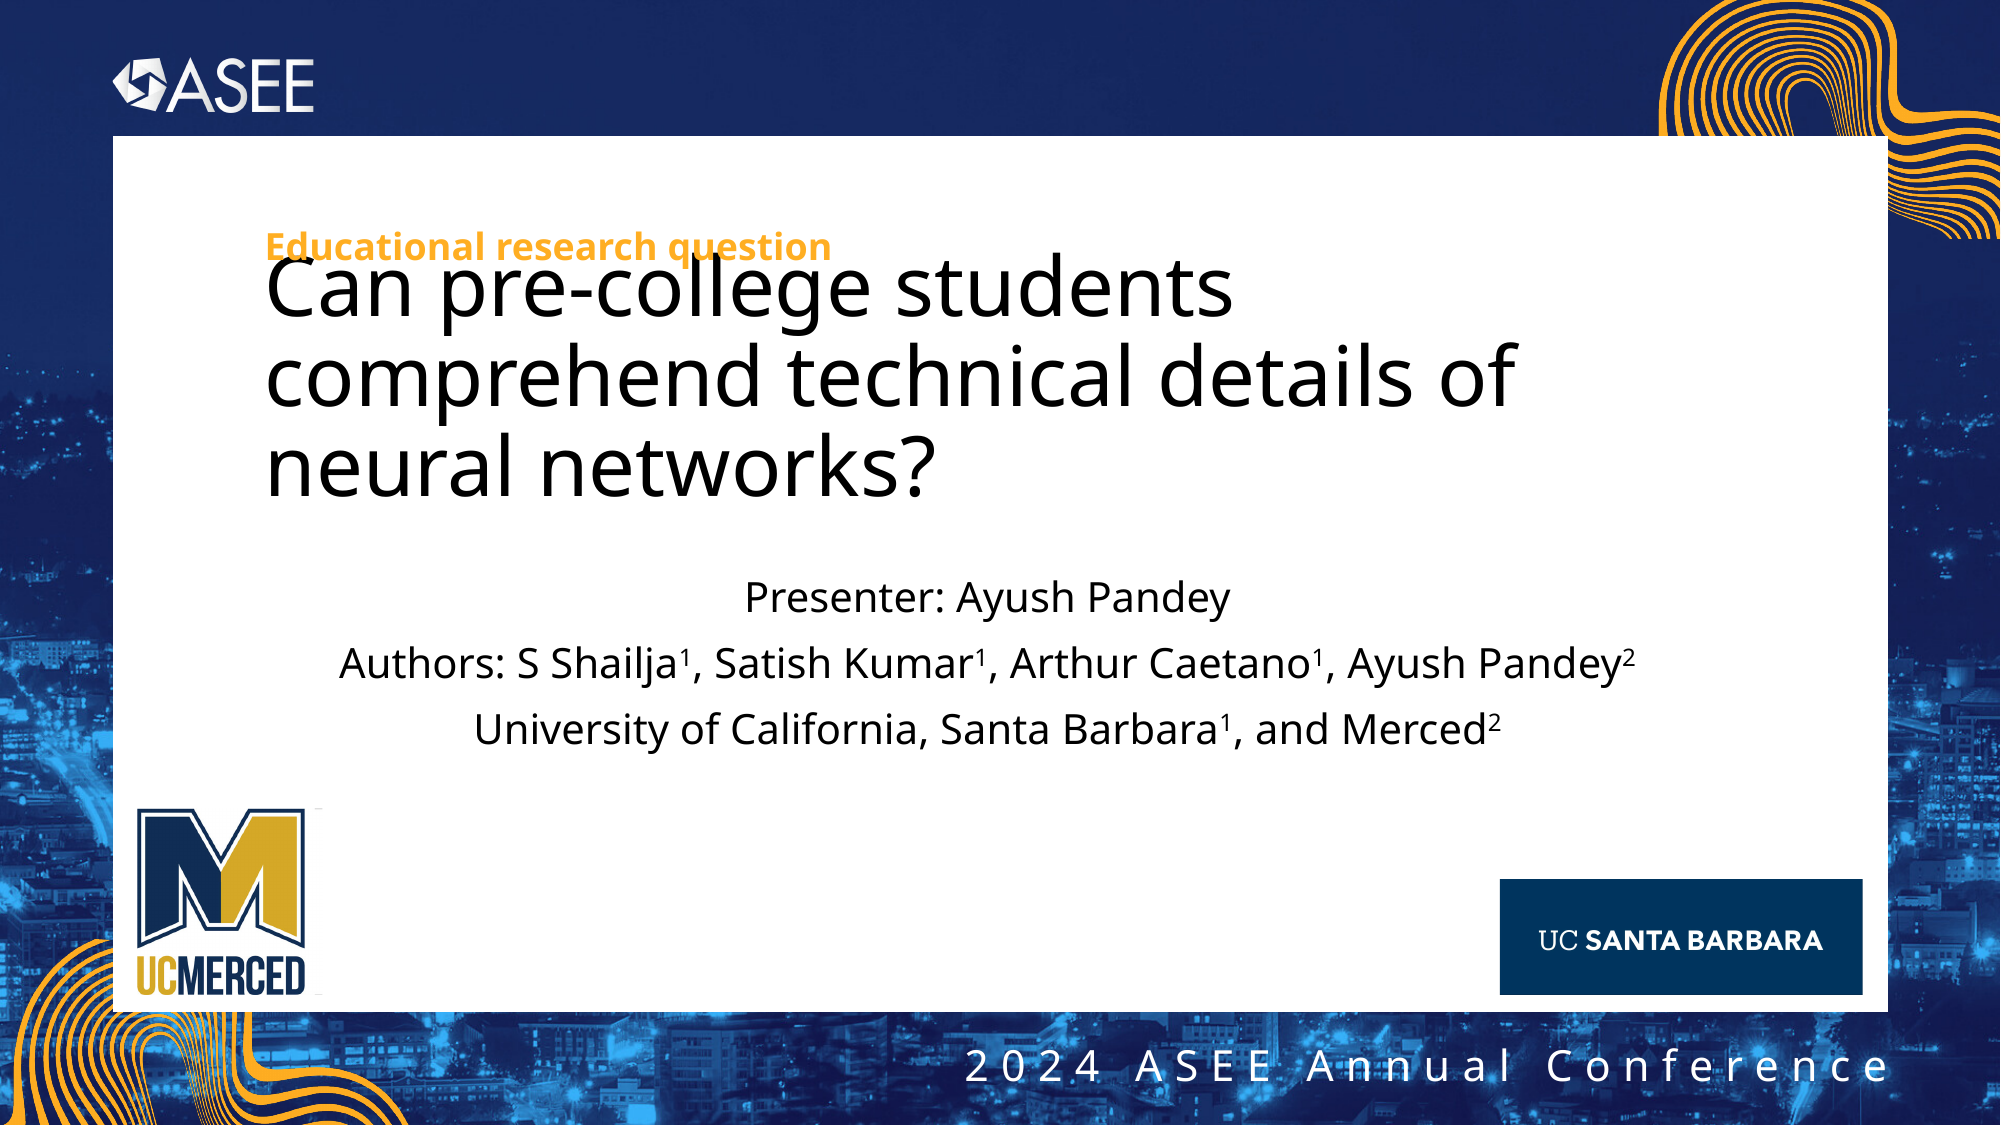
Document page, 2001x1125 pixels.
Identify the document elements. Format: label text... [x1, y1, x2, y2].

text_box Presenter: Ayush Pandey Authors: S Shailja1, Satish Kumar1, Arthur Caetano1, Ayush Pandey2 University of California, Santa Barbara1, and Merced2 [177, 568, 1798, 880]
text_box Can pre-college students comprehend technical details of neural networks? [249, 184, 1750, 568]
text_box Educational research question [249, 215, 907, 275]
picture [0, 0, 2001, 1125]
